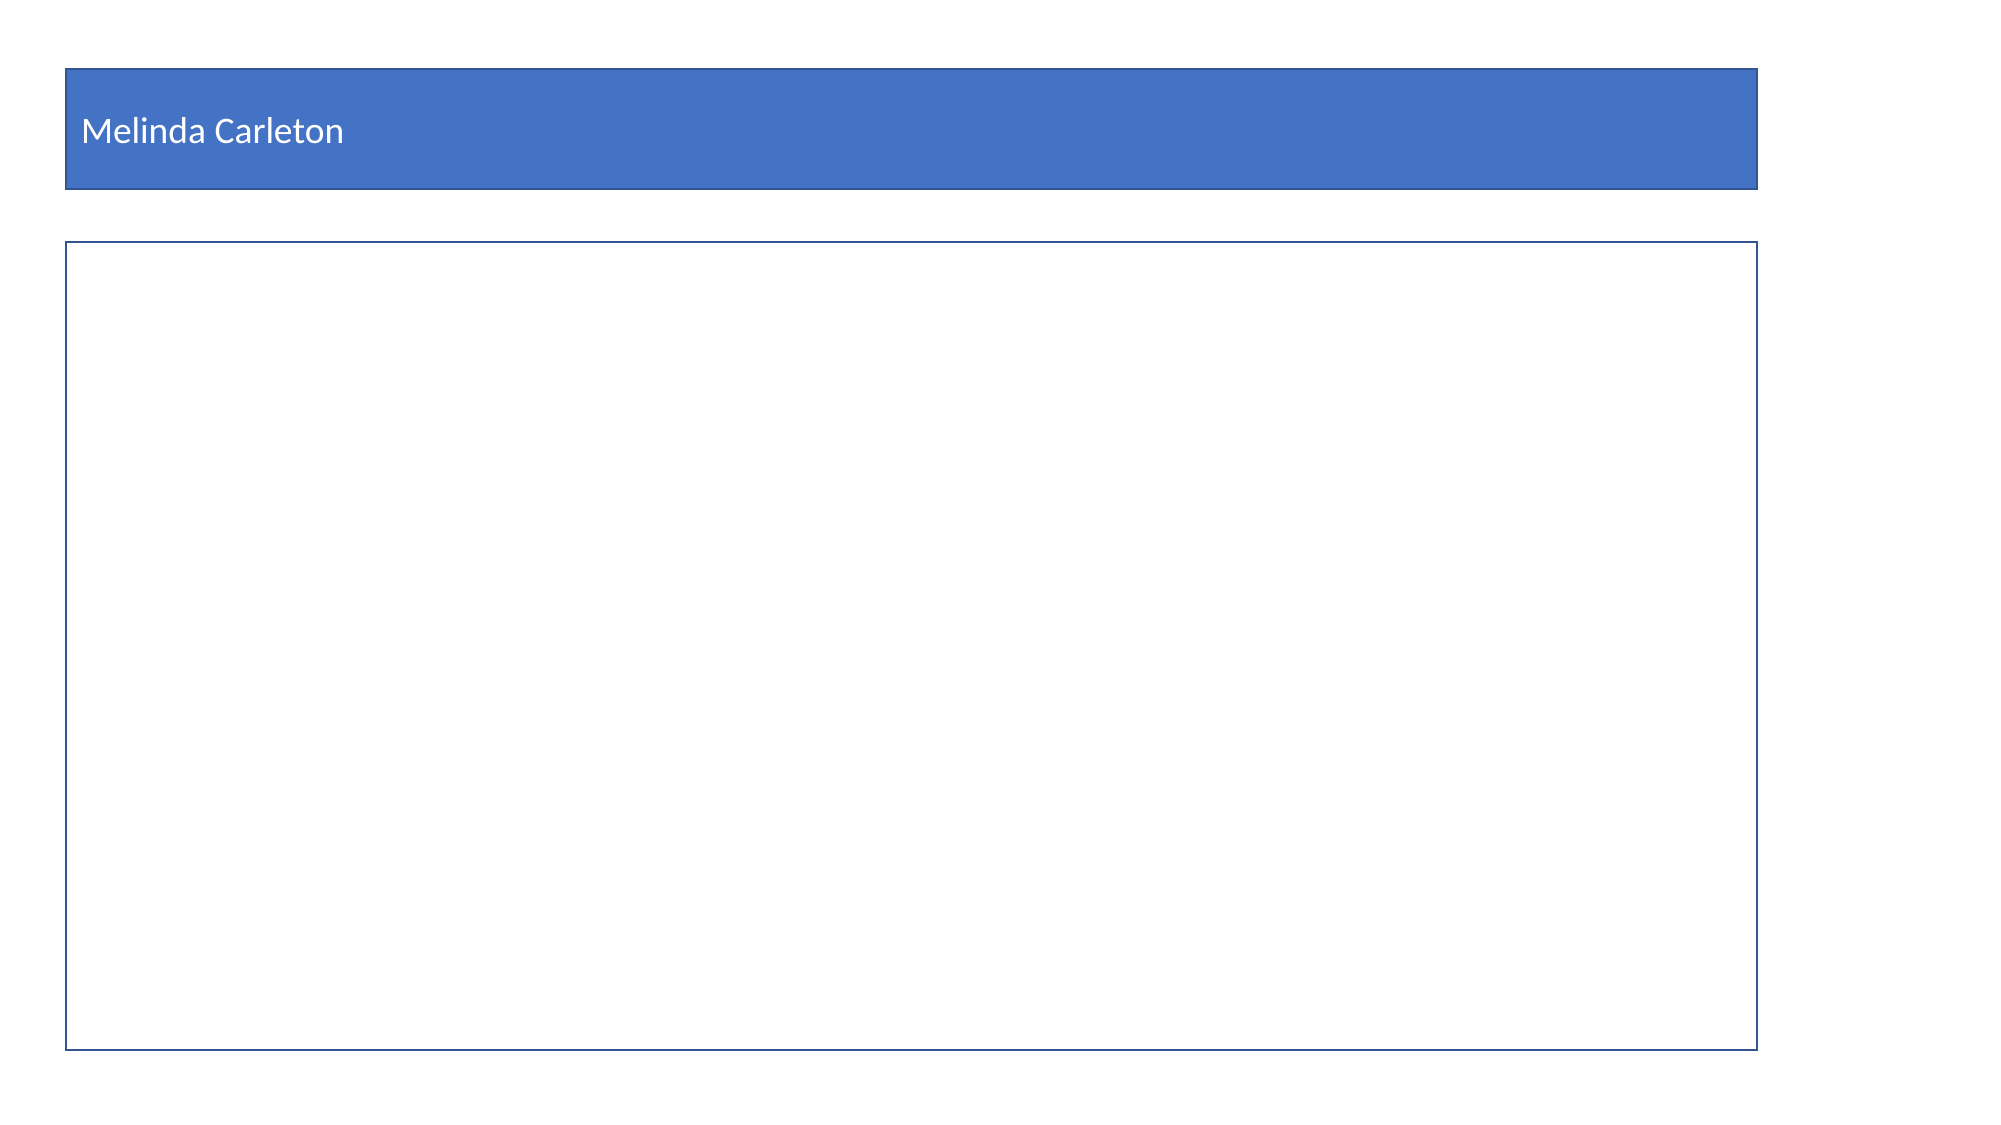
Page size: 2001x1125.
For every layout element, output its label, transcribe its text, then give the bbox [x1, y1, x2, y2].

text_box Melinda Carleton [65, 68, 1758, 190]
text_box melinda.carleton melinda.carleton@example.com Female NL [65, 241, 1758, 1051]
